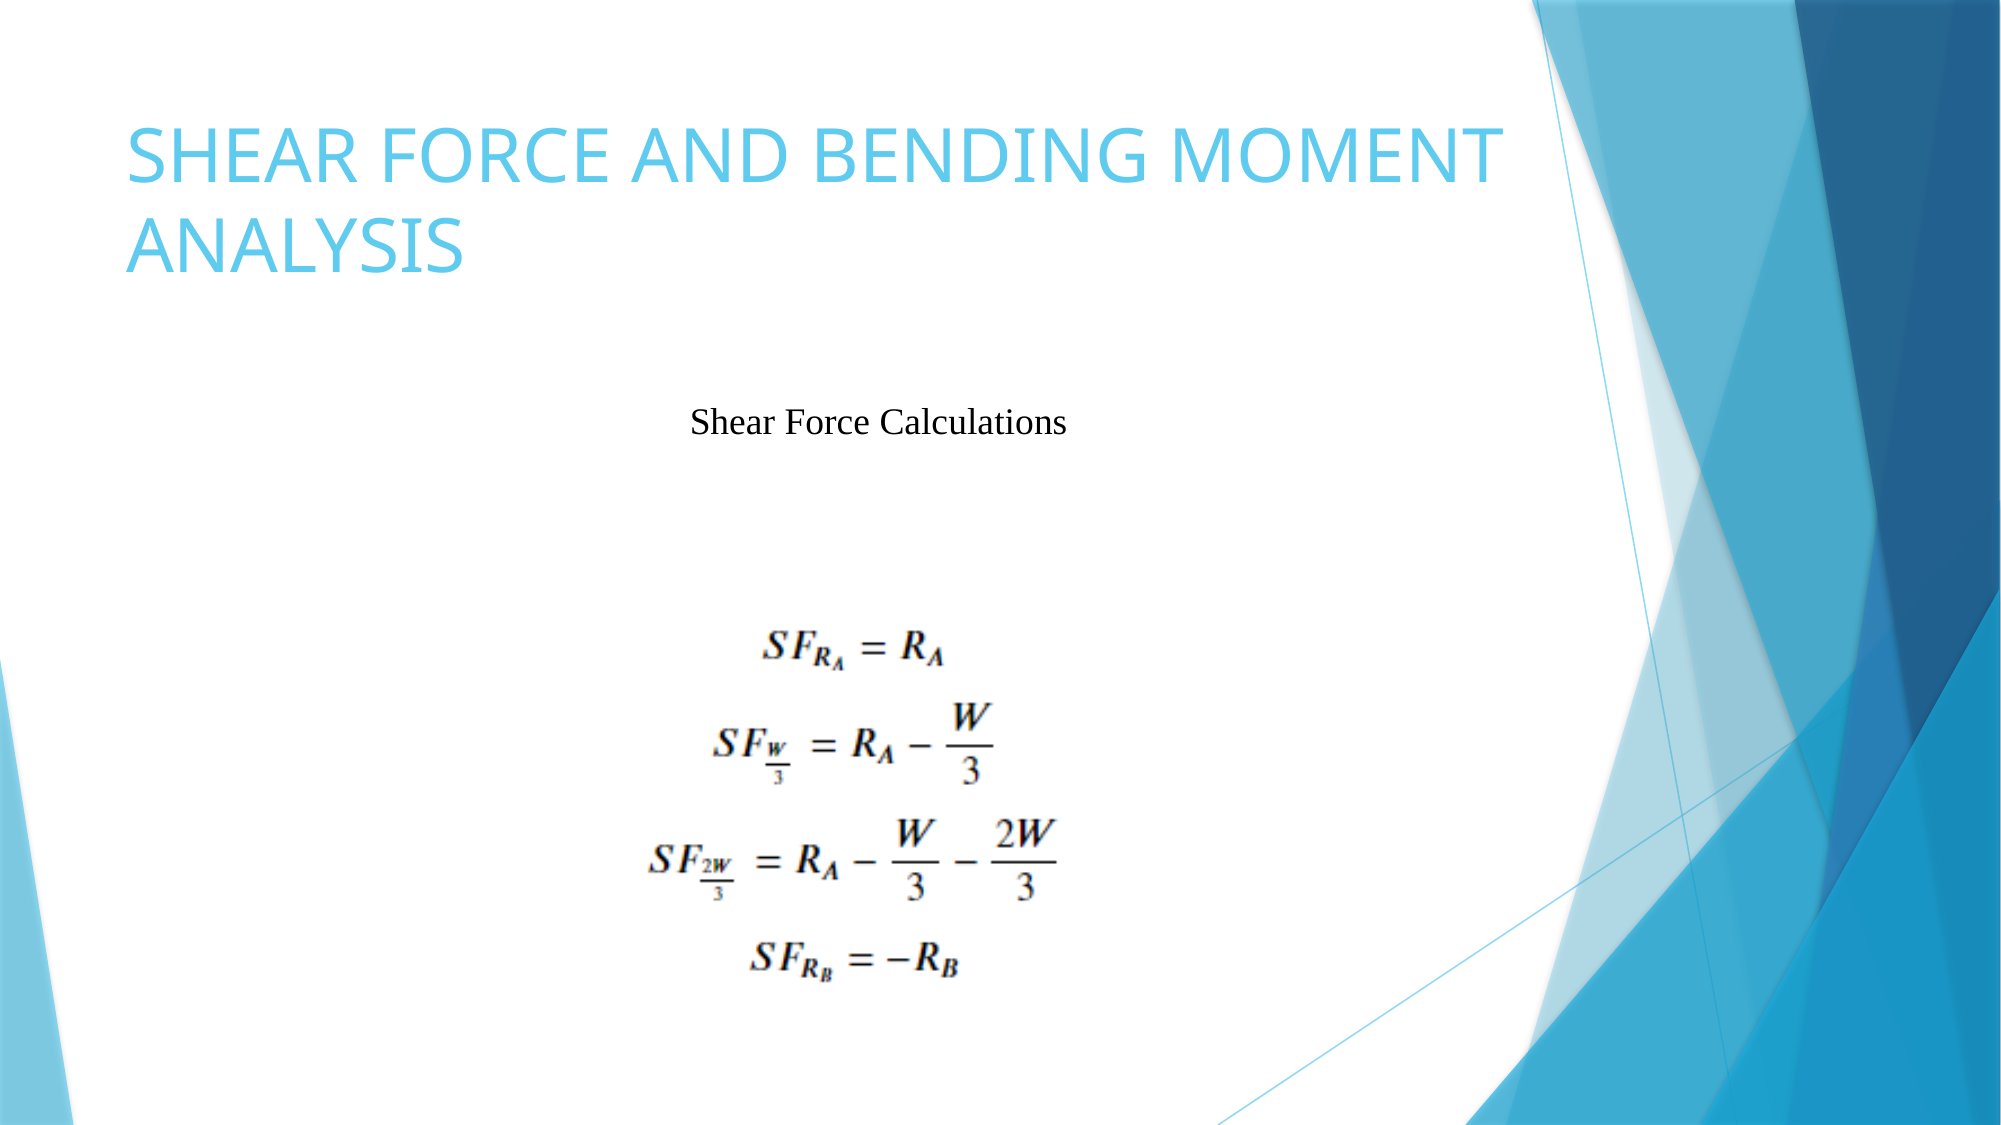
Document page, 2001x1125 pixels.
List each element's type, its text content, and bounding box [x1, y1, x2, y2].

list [517, 599, 1206, 1044]
title SHEAR FORCE AND BENDING MOMENT ANALYSIS [111, 99, 1522, 317]
text_box Shear Force Calculations [315, 389, 1442, 450]
